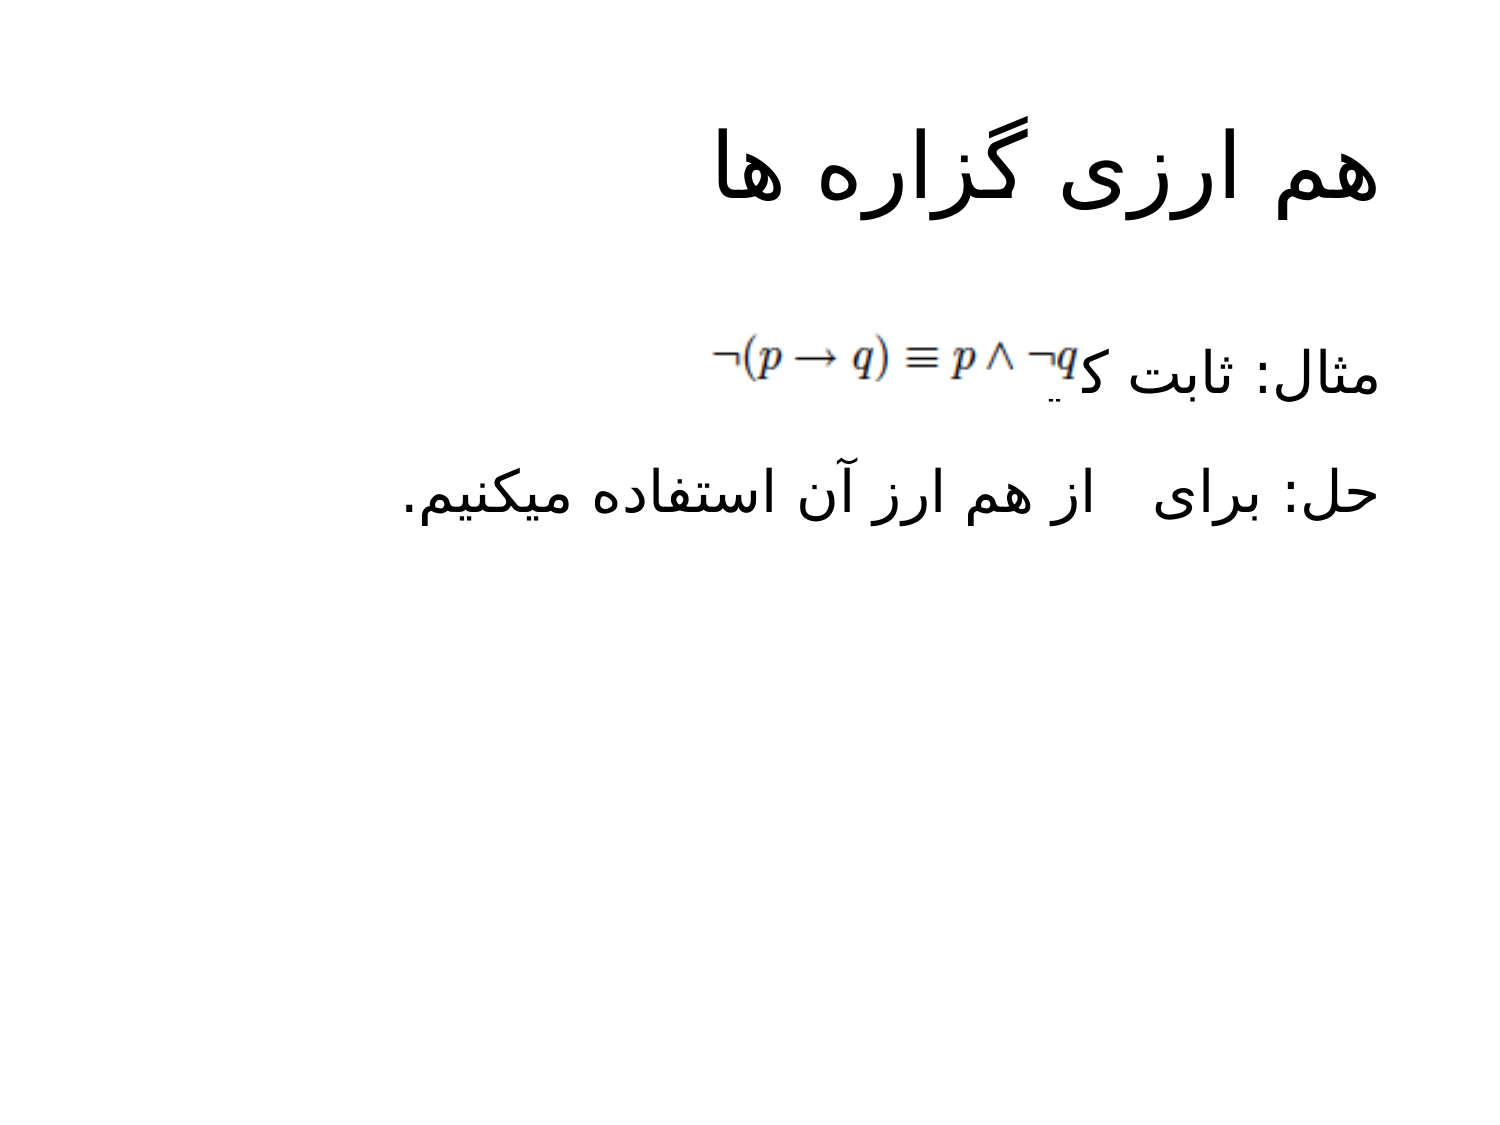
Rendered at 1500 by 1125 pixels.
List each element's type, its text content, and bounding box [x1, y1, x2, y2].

title هم ارزی گزاره ها [103, 59, 1397, 278]
picture [706, 322, 1082, 399]
